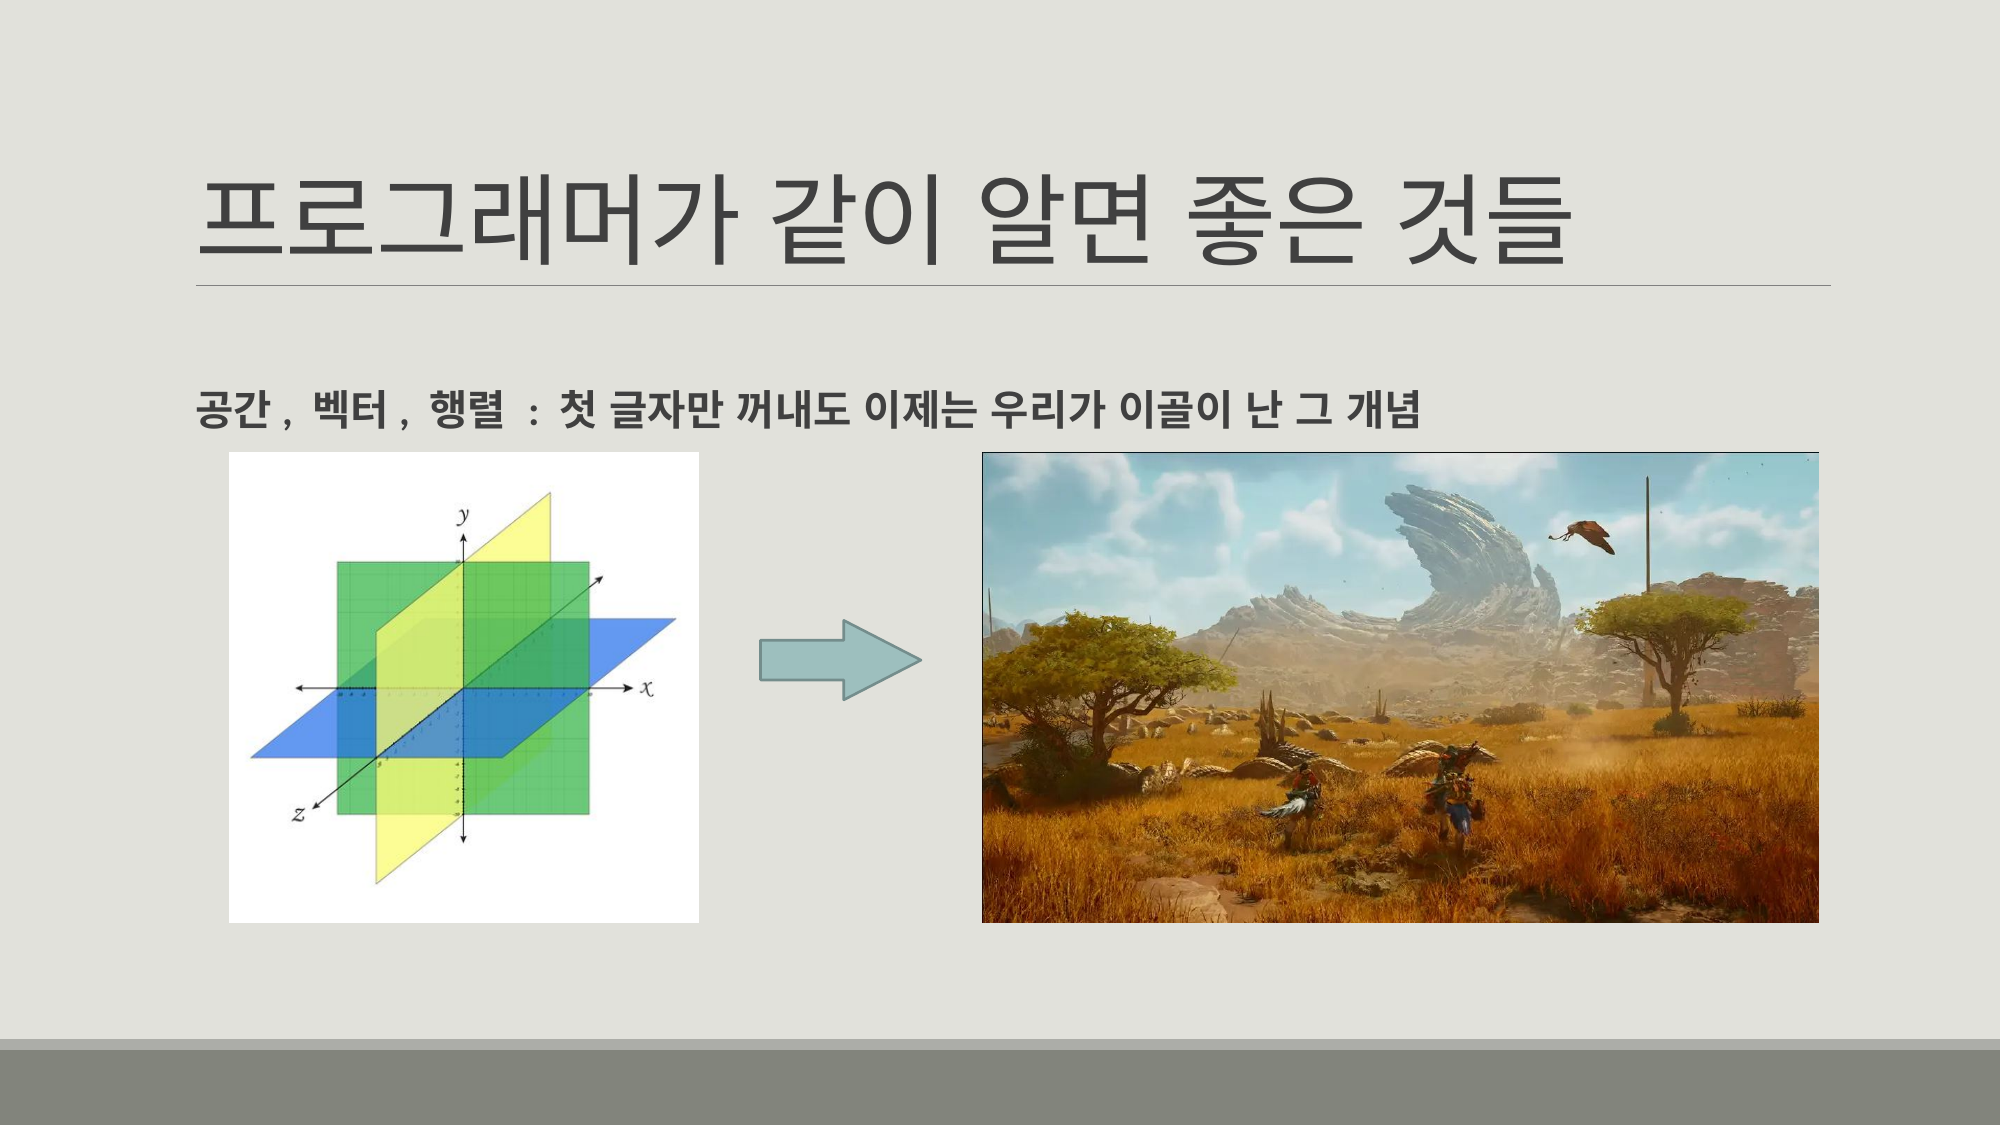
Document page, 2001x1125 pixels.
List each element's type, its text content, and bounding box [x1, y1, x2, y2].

picture [228, 451, 700, 923]
list 공간, 벡터, 행렬 : 첫 글자만 꺼내도 이제는 우리가 이골이 난 그 개념 [180, 302, 1830, 963]
title 프로그래머가 같이 알면 좋은 것들 [180, 47, 1830, 285]
text_box [759, 619, 923, 702]
picture [982, 451, 1820, 923]
